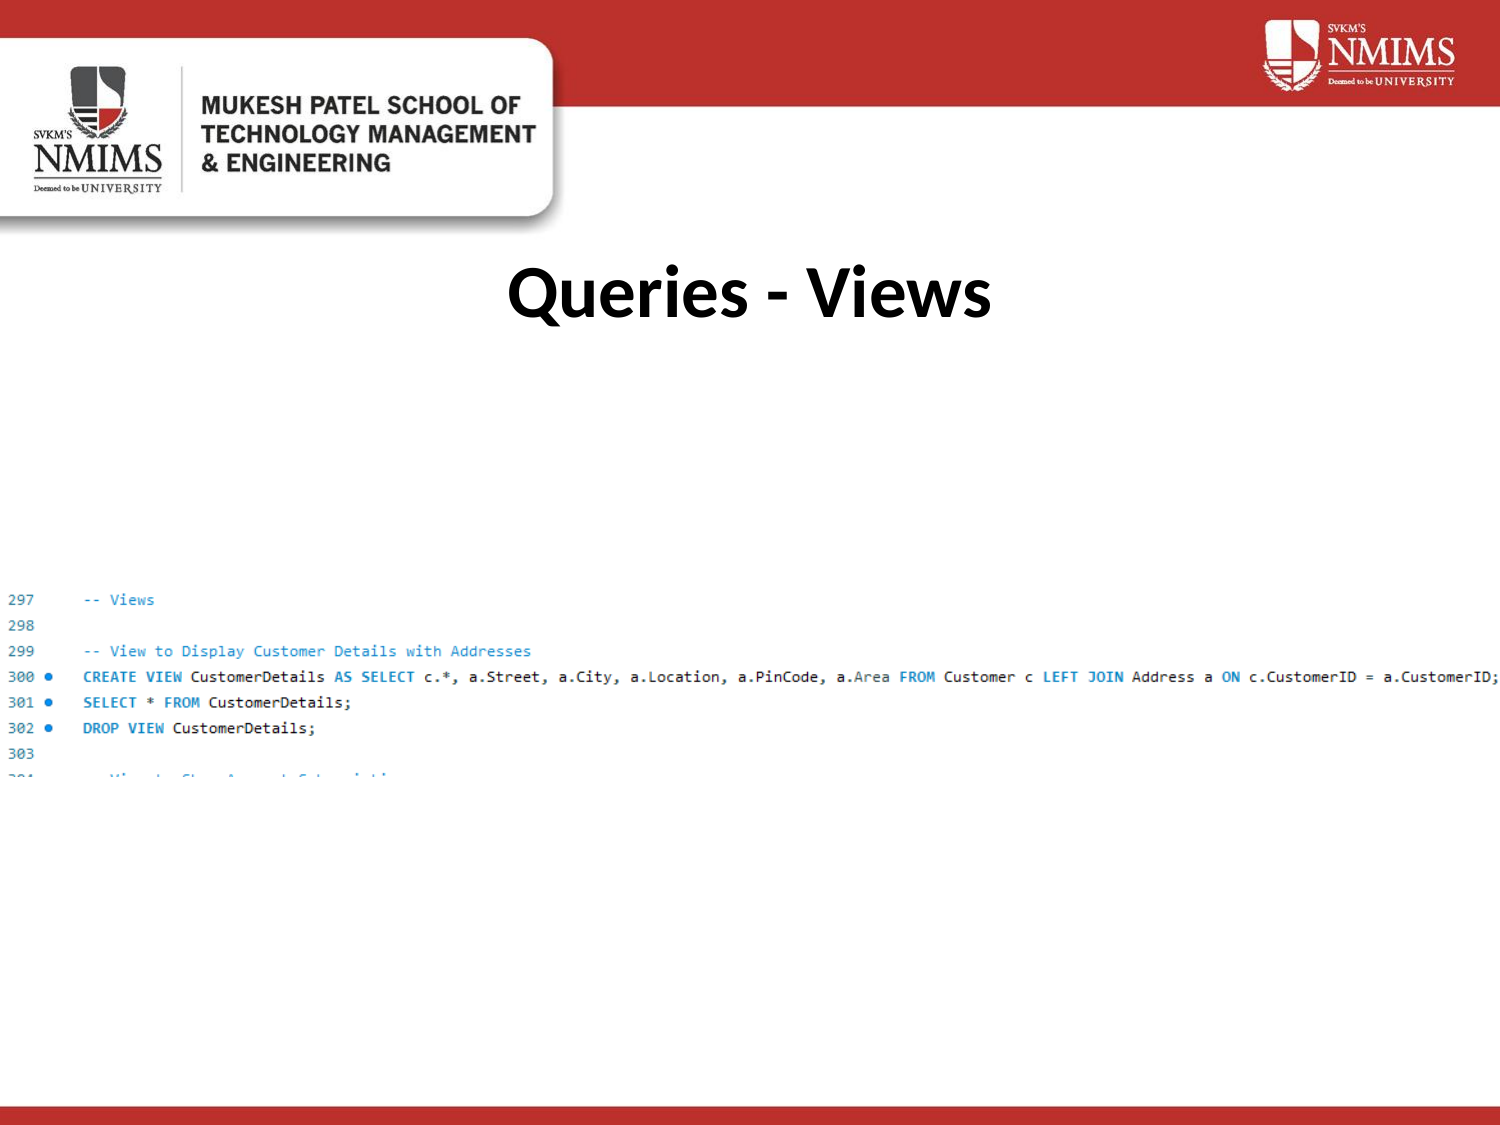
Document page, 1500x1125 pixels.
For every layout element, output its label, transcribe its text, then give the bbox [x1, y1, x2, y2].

picture [0, 0, 1500, 1125]
title Queries - Views [74, 211, 1426, 363]
